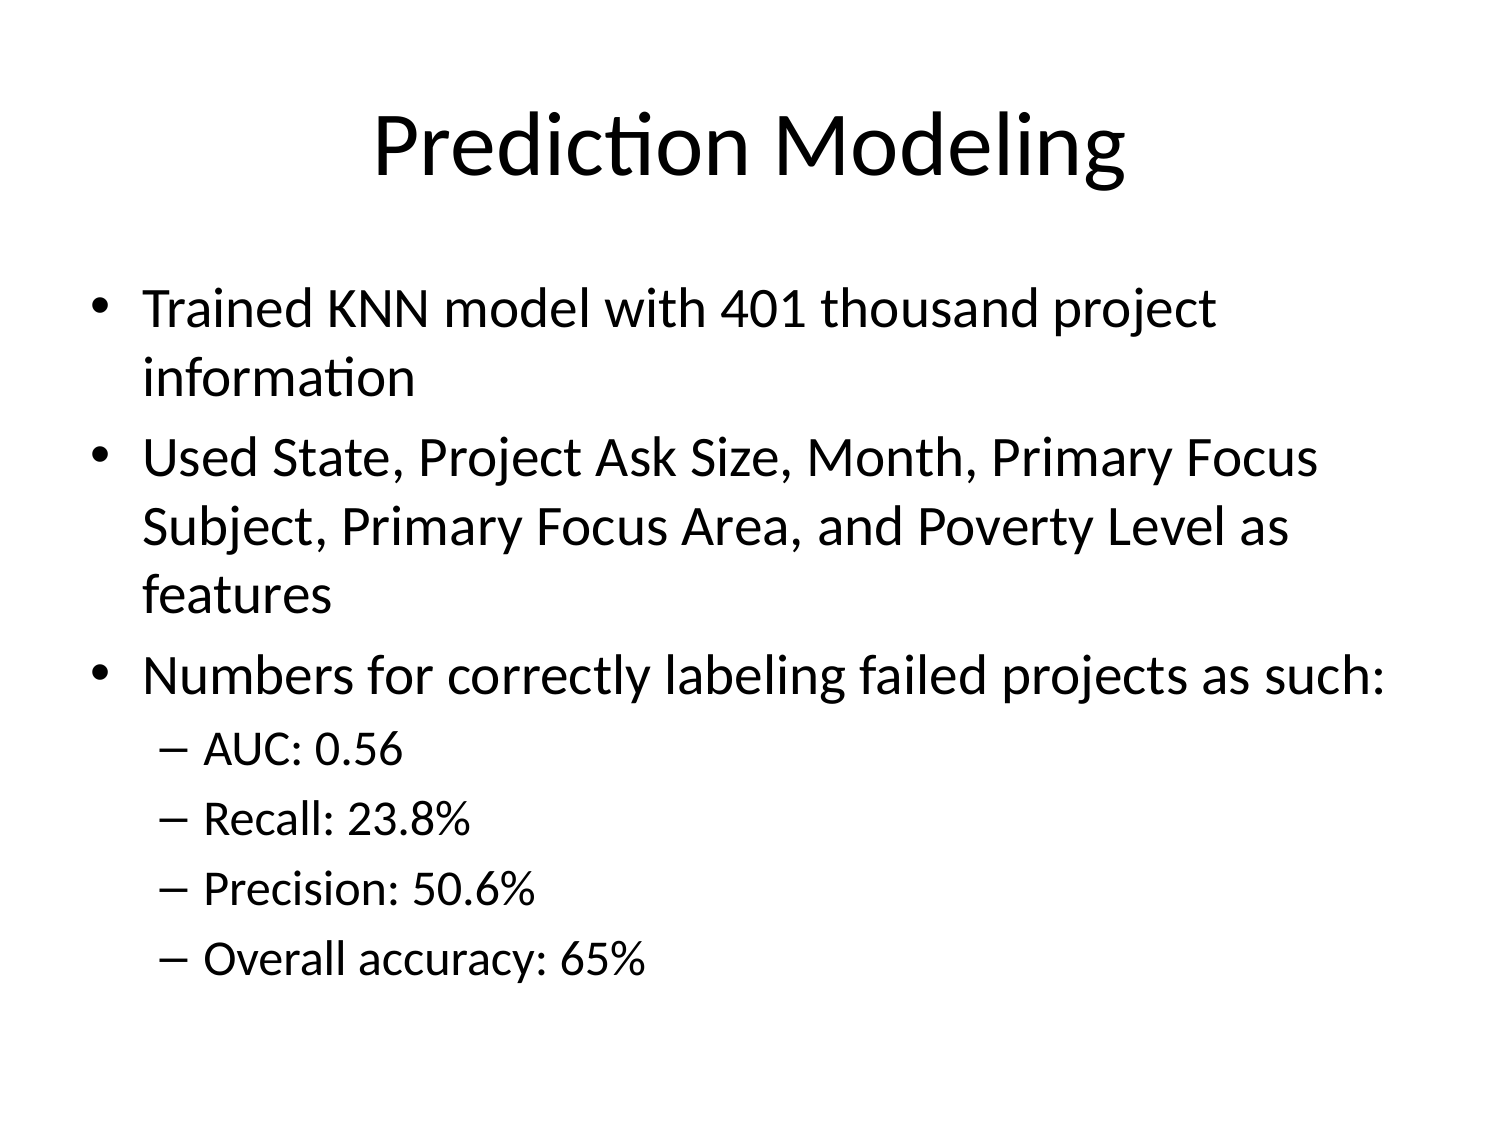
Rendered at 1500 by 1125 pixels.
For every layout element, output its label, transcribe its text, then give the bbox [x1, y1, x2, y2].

title Prediction Modeling [75, 45, 1425, 233]
list Trained KNN model with 401 thousand project information Used State, Project Ask Size, Month, Primary Focus Subject, Primary Focus Area, and Poverty Level as features Numbers for correctly labeling failed projects as such: AUC: 0.56 Recall: 23.8% Precision: 50.6% Overall accuracy: 65% [75, 262, 1425, 1005]
